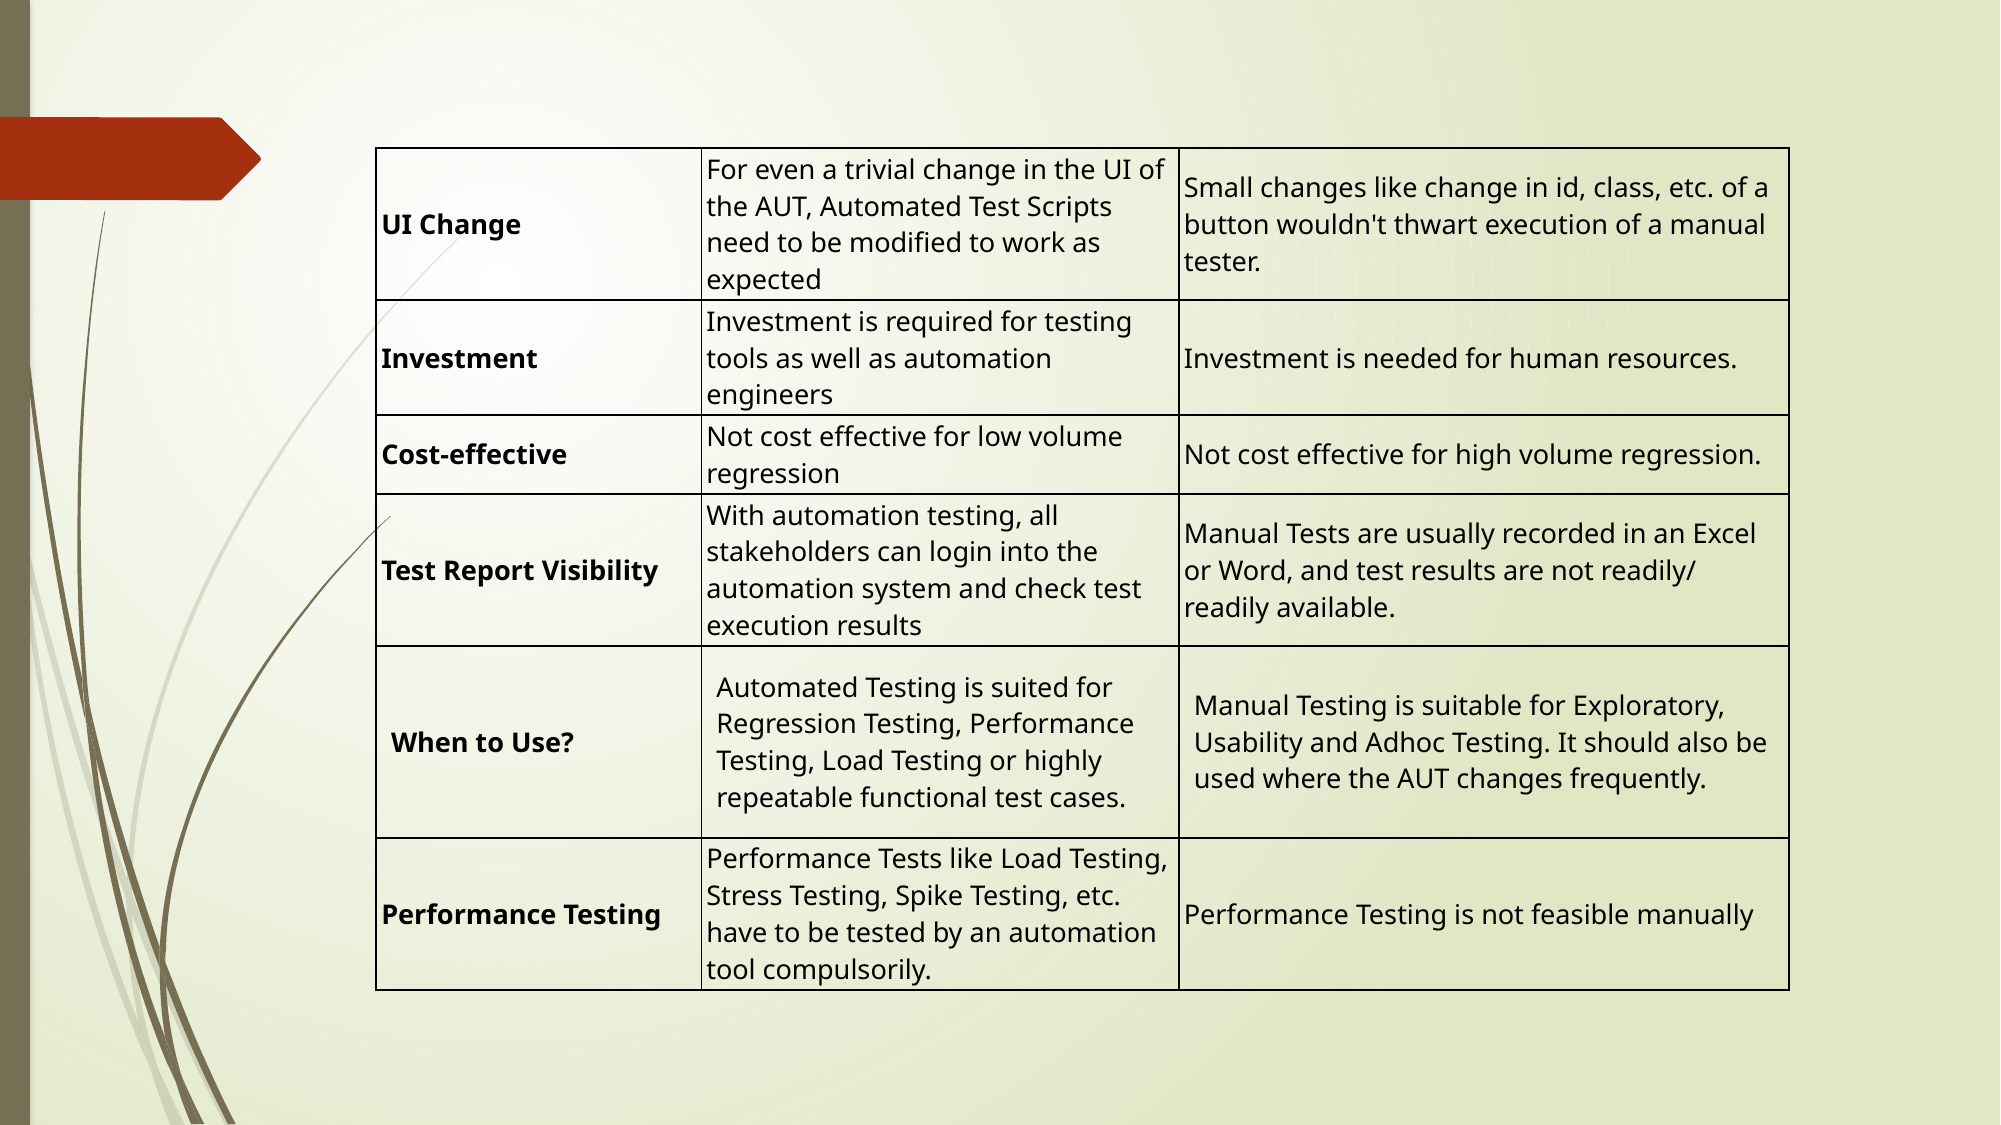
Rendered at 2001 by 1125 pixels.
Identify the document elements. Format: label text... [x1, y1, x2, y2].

table_header UI Change [377, 149, 701, 299]
table_cell Test Report Visibility [377, 495, 701, 645]
table_cell Investment is required for testing tools as well as automation engineers [702, 301, 1178, 414]
table_cell Manual Tests are usually recorded in an Excel or Word, and test results are not readily/ readily available. [1180, 495, 1788, 645]
table_cell Not cost effective for high volume regression. [1180, 416, 1788, 493]
table_cell Investment is needed for human resources. [1180, 301, 1788, 414]
table_cell Manual Testing is suitable for Exploratory, Usability and Adhoc Testing. It should also be used where the AUT changes frequently. [1180, 647, 1788, 837]
table_cell Cost-effective [377, 416, 701, 493]
table_header For even a trivial change in the UI of the AUT, Automated Test Scripts need to be modified to work as expected [702, 149, 1178, 299]
table_cell Performance Testing [377, 839, 701, 989]
table_cell Not cost effective for low volume regression [702, 416, 1178, 493]
table_header Small changes like change in id, class, etc. of a button wouldn't thwart execution of a manual tester. [1180, 149, 1788, 299]
table_cell Performance Testing is not feasible manually [1180, 839, 1788, 989]
table_cell Investment [377, 301, 701, 414]
table_cell Automated Testing is suited for Regression Testing, Performance Testing, Load Testing or highly repeatable functional test cases. [702, 647, 1178, 837]
table_cell Performance Tests like Load Testing, Stress Testing, Spike Testing, etc. have to be tested by an automation tool compulsorily. [702, 839, 1178, 989]
table_cell With automation testing, all stakeholders can login into the automation system and check test execution results [702, 495, 1178, 645]
table_cell When to Use? [377, 647, 701, 837]
